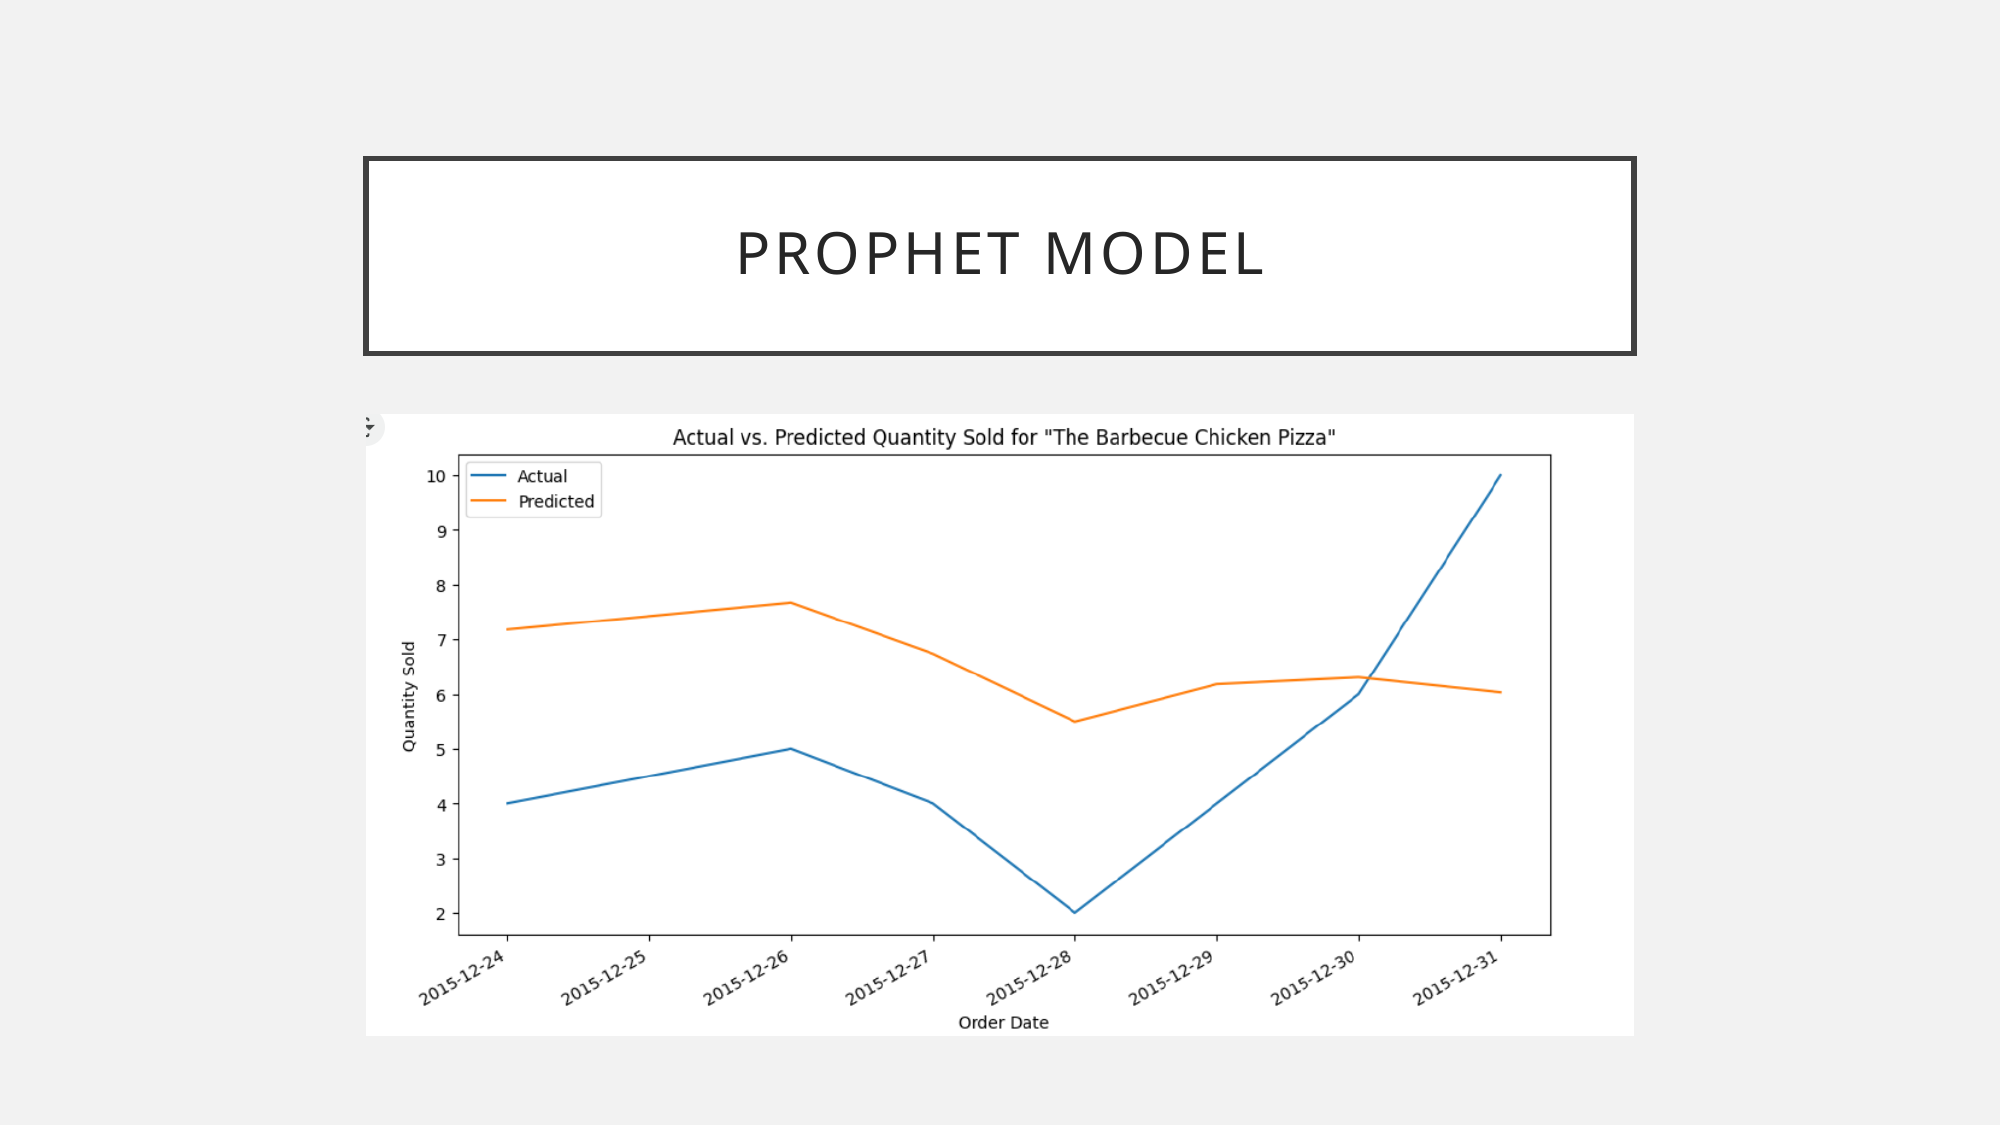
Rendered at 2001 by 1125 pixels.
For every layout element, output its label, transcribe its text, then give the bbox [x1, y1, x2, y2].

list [365, 414, 1634, 1036]
title Prophet model [363, 156, 1637, 356]
